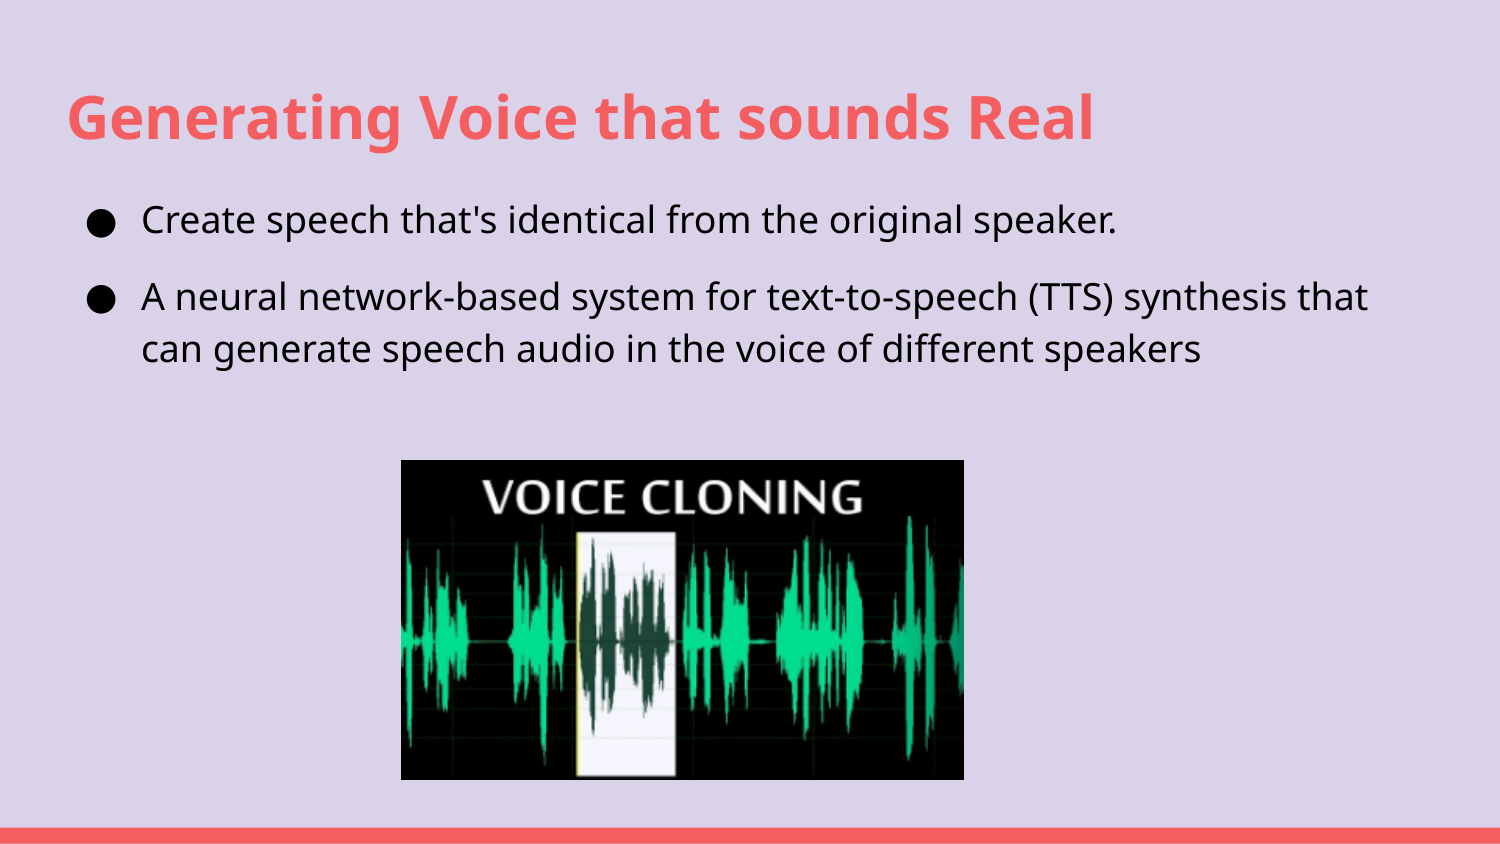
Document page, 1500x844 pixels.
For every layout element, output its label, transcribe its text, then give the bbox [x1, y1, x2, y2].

list Create speech that's identical from the original speaker. A neural network-based system for text-to-speech (TTS) synthesis that can generate speech audio in the voice of different speakers [51, 174, 1449, 804]
picture [400, 460, 964, 780]
title Generating Voice that sounds Real [51, 64, 1449, 167]
